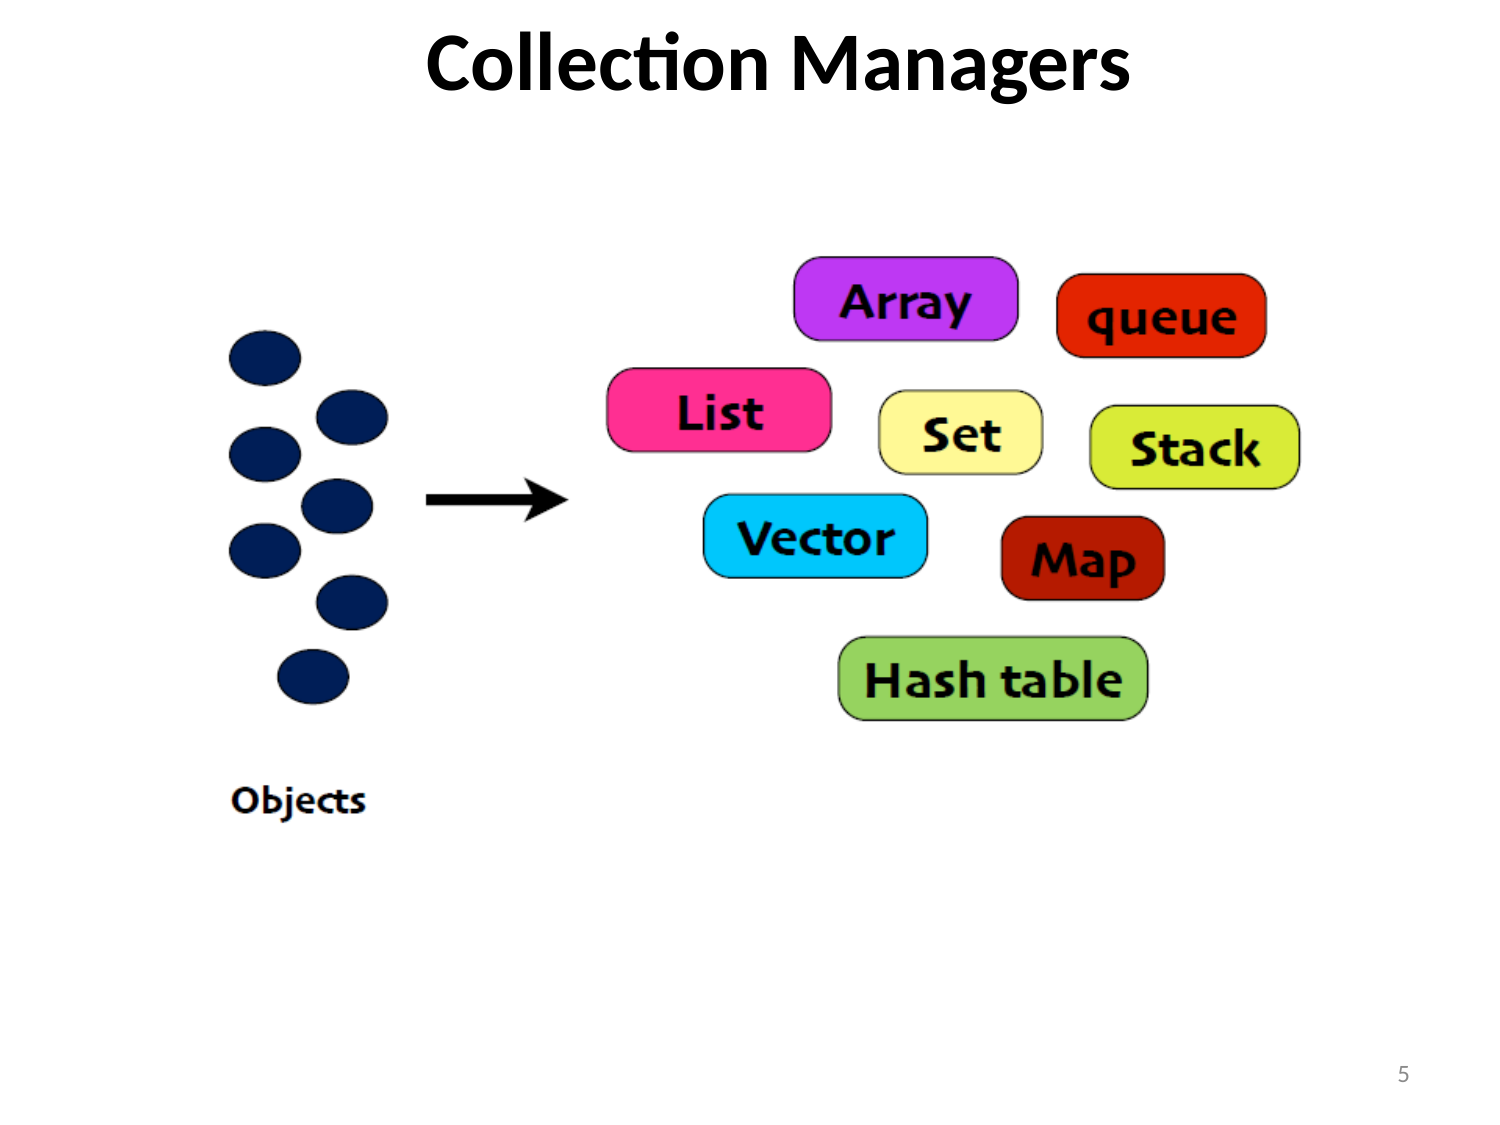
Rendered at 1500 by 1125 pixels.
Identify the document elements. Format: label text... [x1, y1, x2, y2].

slide_number 5 [1074, 1042, 1425, 1103]
picture [173, 244, 1327, 881]
text_box Collection Managers [253, 0, 1306, 115]
